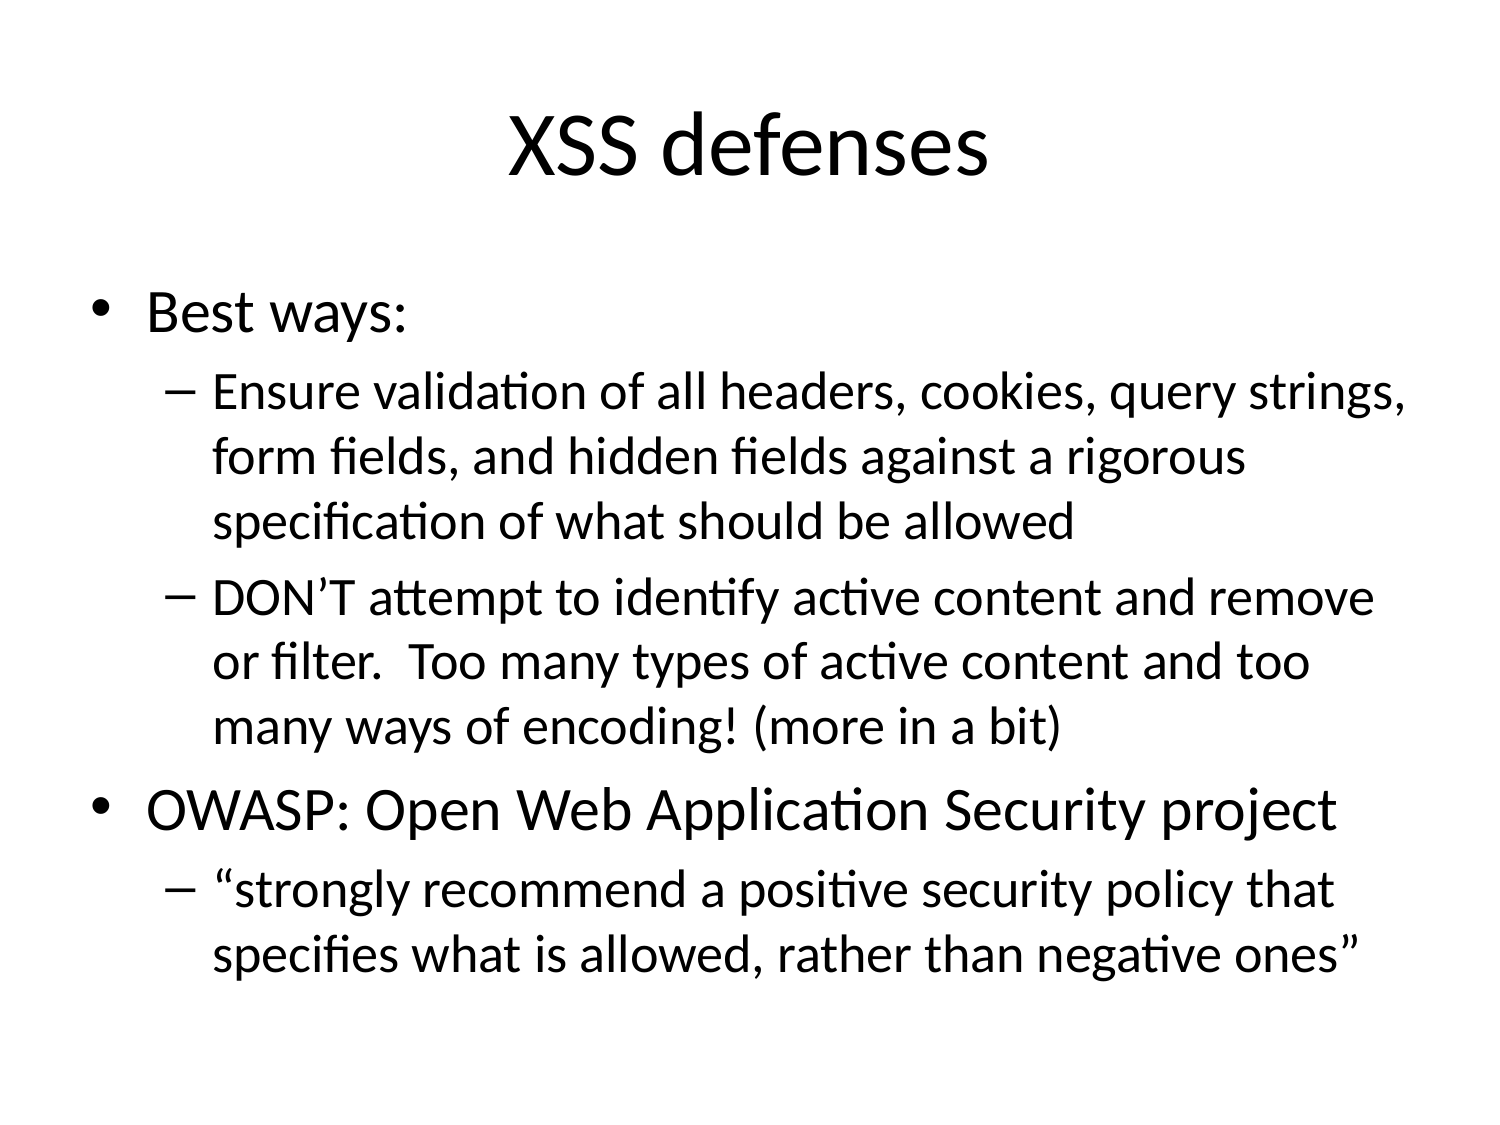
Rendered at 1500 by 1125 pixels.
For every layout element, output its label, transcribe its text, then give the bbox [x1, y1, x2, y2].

title XSS defenses [75, 45, 1425, 233]
list Best ways: Ensure validation of all headers, cookies, query strings, form fields, and hidden fields against a rigorous specification of what should be allowed DON’T attempt to identify active content and remove or filter. Too many types of active content and too many ways of encoding! (more in a bit) OWASP: Open Web Application Security project “strongly recommend a positive security policy that specifies what is allowed, rather than negative ones” [75, 262, 1425, 1005]
